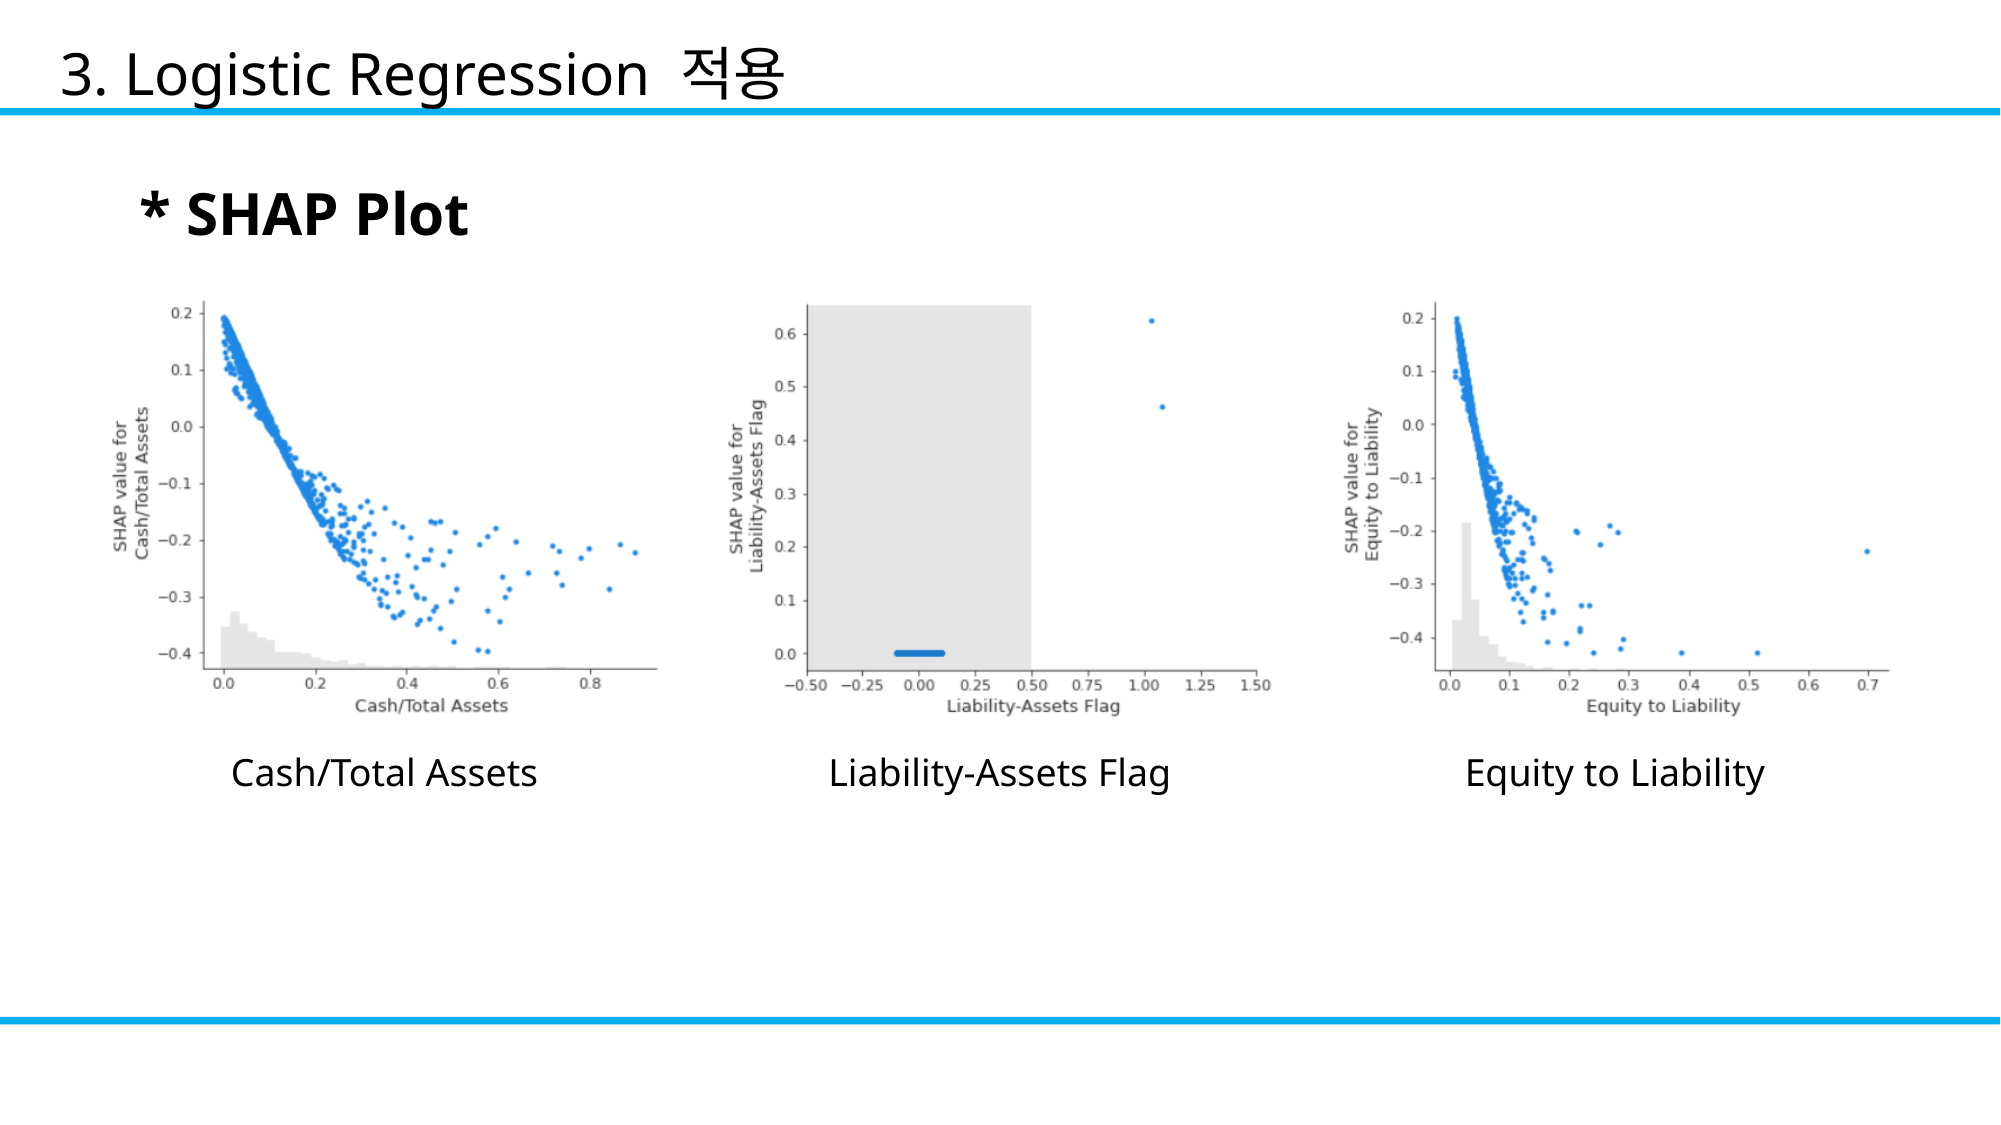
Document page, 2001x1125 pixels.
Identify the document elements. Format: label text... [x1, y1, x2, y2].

text_box 3. Logistic Regression 적용 [45, 29, 1028, 115]
text_box * SHAP Plot [124, 169, 1876, 255]
text_box [0, 107, 2000, 116]
picture [109, 297, 661, 716]
picture [1337, 297, 1893, 721]
text_box [0, 1016, 2000, 1025]
text_box Equity to Liability [1440, 741, 1790, 802]
picture [724, 297, 1276, 721]
text_box Liability-Assets Flag [807, 741, 1193, 802]
text_box Cash/Total Assets [210, 741, 560, 802]
